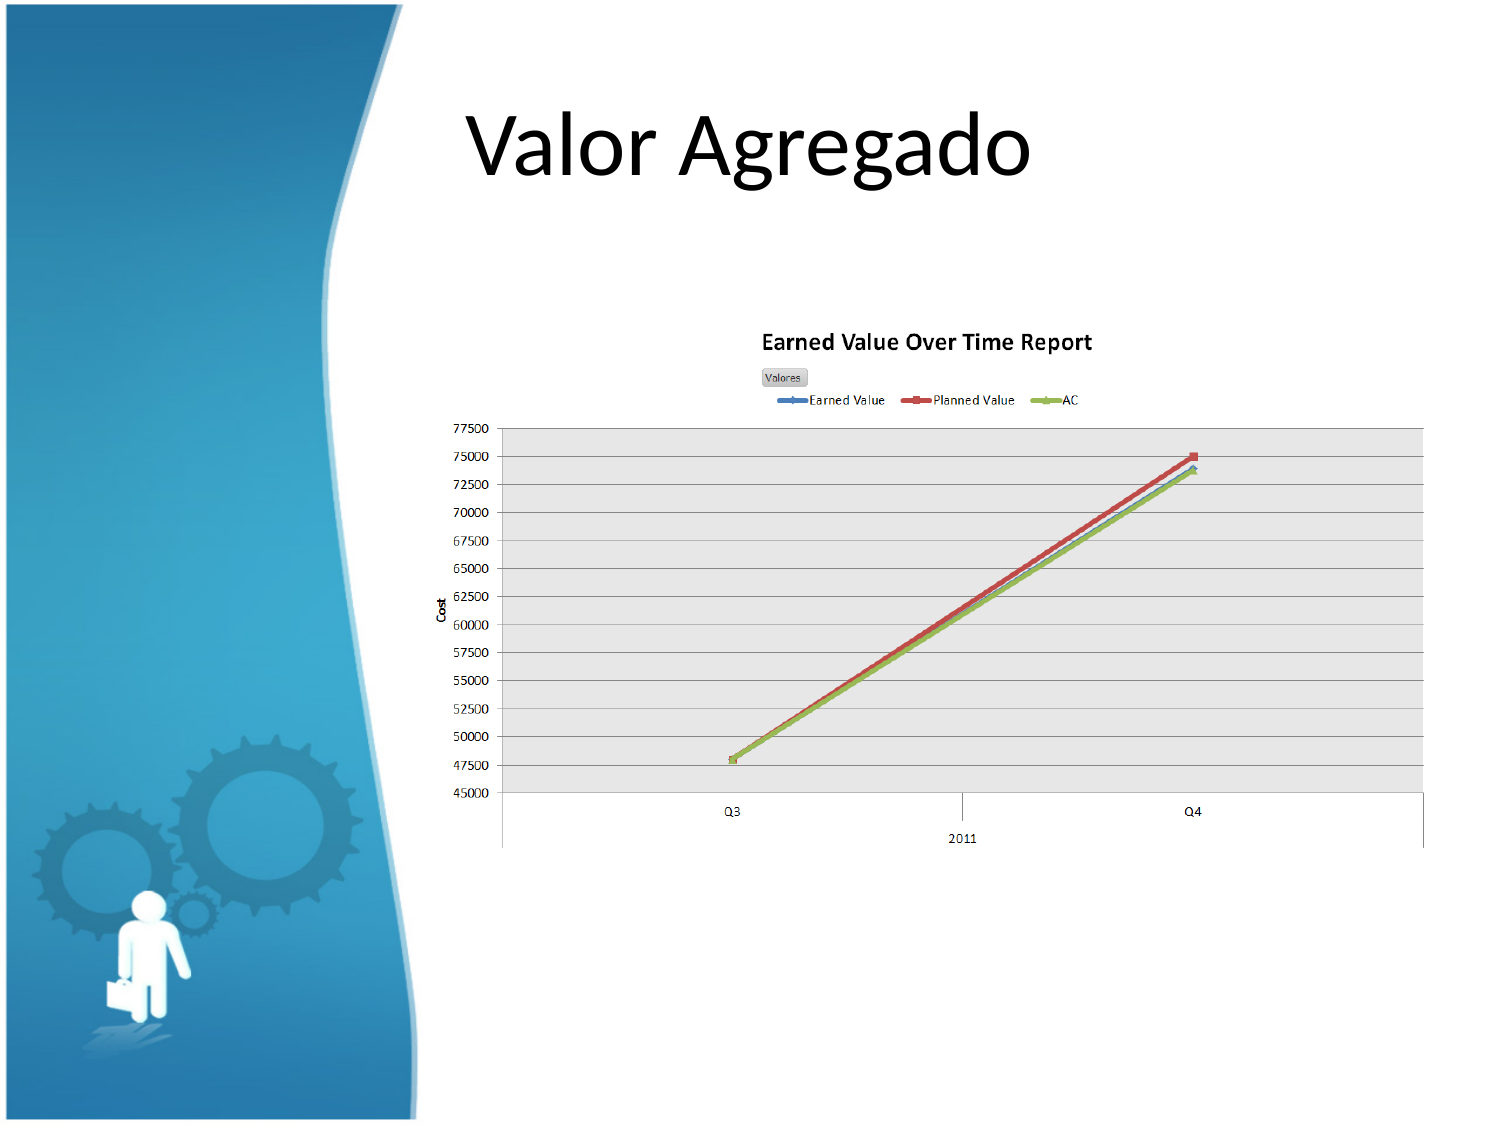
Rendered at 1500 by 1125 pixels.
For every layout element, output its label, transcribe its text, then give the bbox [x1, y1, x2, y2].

title Valor Agregado [75, 45, 1425, 233]
picture [0, 0, 1500, 1125]
